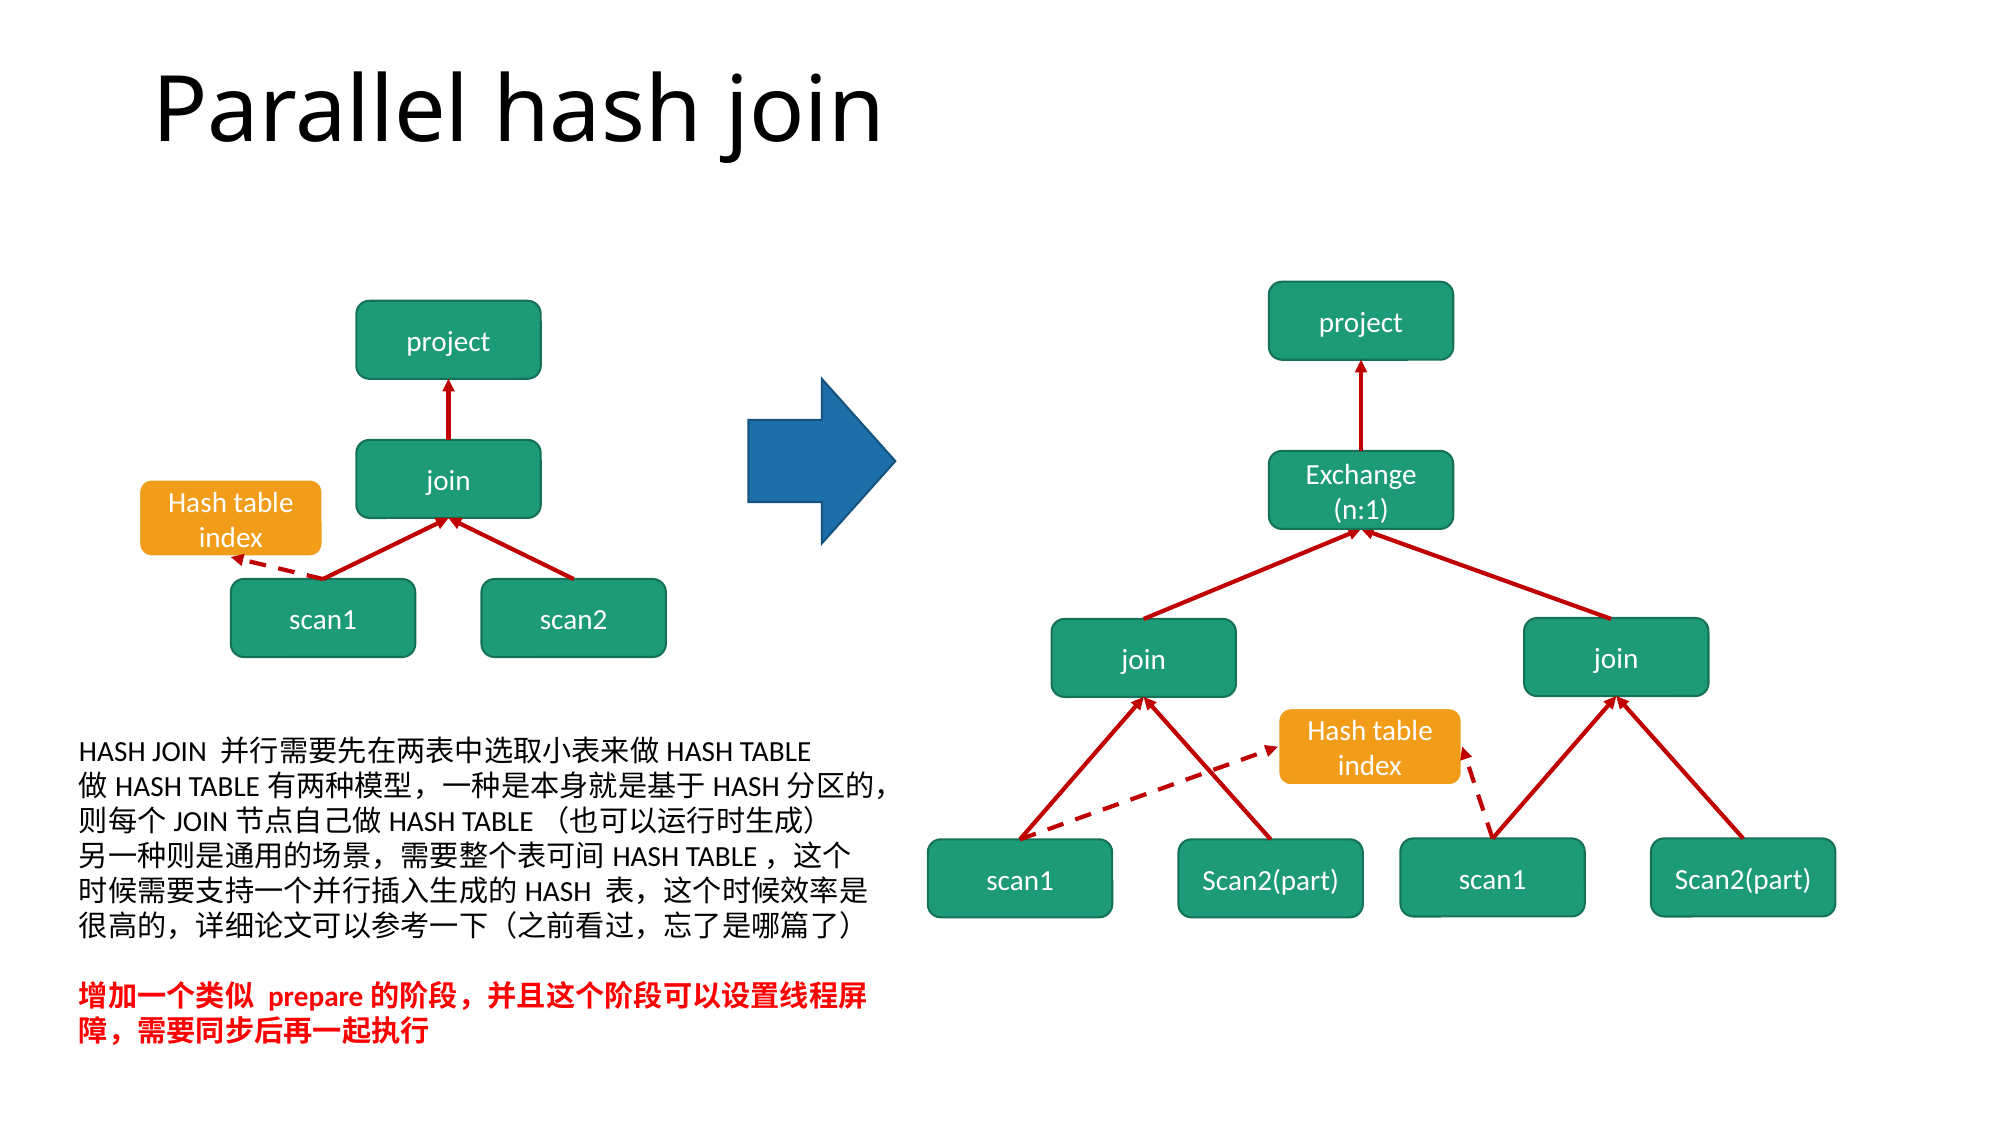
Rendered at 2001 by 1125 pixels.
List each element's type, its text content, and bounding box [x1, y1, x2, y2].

text_box scan1 [1399, 837, 1586, 918]
text_box scan1 [229, 579, 417, 659]
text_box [1361, 528, 1612, 619]
text_box Scan2(part) [1177, 838, 1364, 919]
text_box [1492, 696, 1616, 839]
text_box join [1050, 617, 1237, 696]
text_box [1019, 746, 1278, 840]
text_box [1616, 696, 1744, 839]
text_box HASH JOIN 并行需要先在两表中选取小表来做HASH TABLE 做HASH TABLE有两种模型，一种是本身就是基于HASH分区的，则每个JOIN节点自己做HASH TABLE（也可以运行时生成） 另一种则是通用的场景，需要整个表可间HASH TABLE，这个时候需要支持一个并行插入生成的HASH 表，这个时候效率是很高的，详细论文可以参考一下（之前看过，忘了是哪篇了） 增加一个类似 prepare的阶段，并且这个阶段可以设置线程屏障，需要同步后再一起执行 [64, 725, 893, 1055]
text_box join [1523, 616, 1710, 696]
text_box project [1267, 280, 1455, 361]
text_box project [355, 299, 542, 380]
text_box [747, 376, 897, 547]
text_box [1143, 528, 1361, 619]
text_box scan2 [480, 577, 667, 659]
text_box Hash table index [137, 477, 325, 559]
text_box Scan2(part) [1649, 837, 1837, 918]
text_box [322, 517, 448, 579]
text_box Exchange (n:1) [1267, 449, 1455, 528]
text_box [448, 517, 574, 579]
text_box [230, 556, 324, 579]
text_box scan1 [926, 838, 1114, 919]
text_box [1019, 696, 1143, 746]
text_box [1462, 746, 1493, 839]
title Parallel hash join [137, 44, 1863, 180]
text_box Hash table index [1276, 706, 1464, 788]
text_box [1143, 696, 1271, 746]
text_box join [355, 438, 542, 517]
